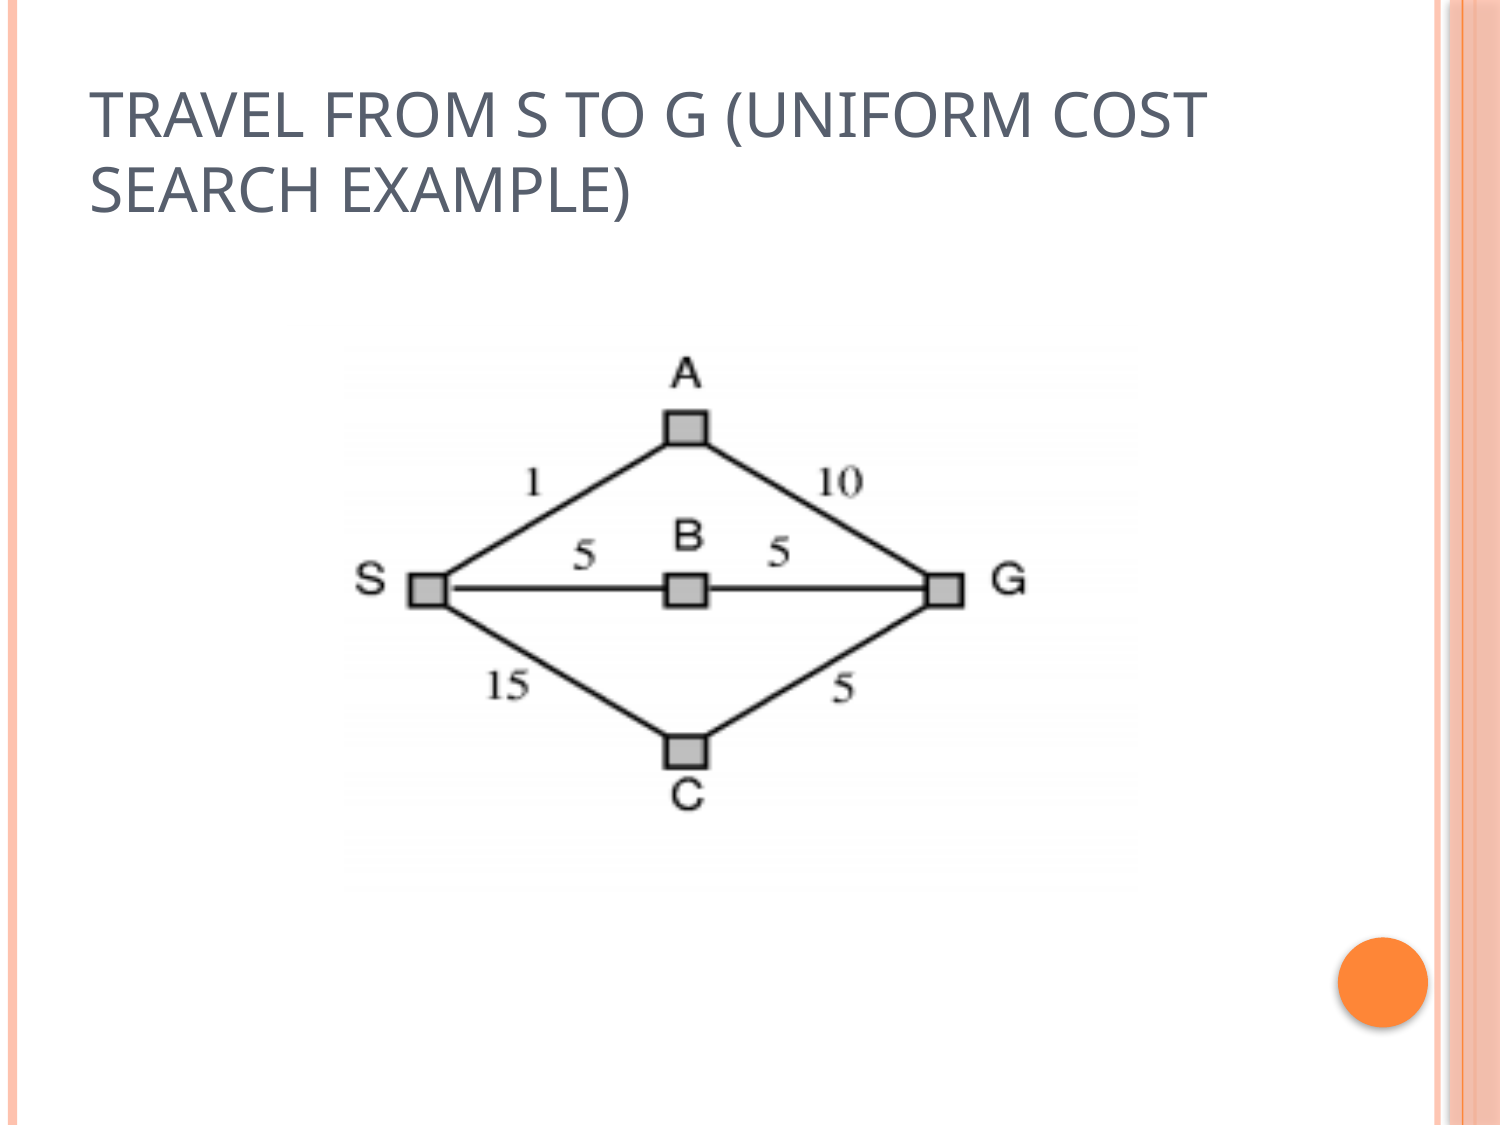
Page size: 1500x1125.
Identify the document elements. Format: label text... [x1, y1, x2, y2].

title Travel from s to g (uniform cost search example) [75, 45, 1300, 233]
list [286, 324, 1138, 913]
